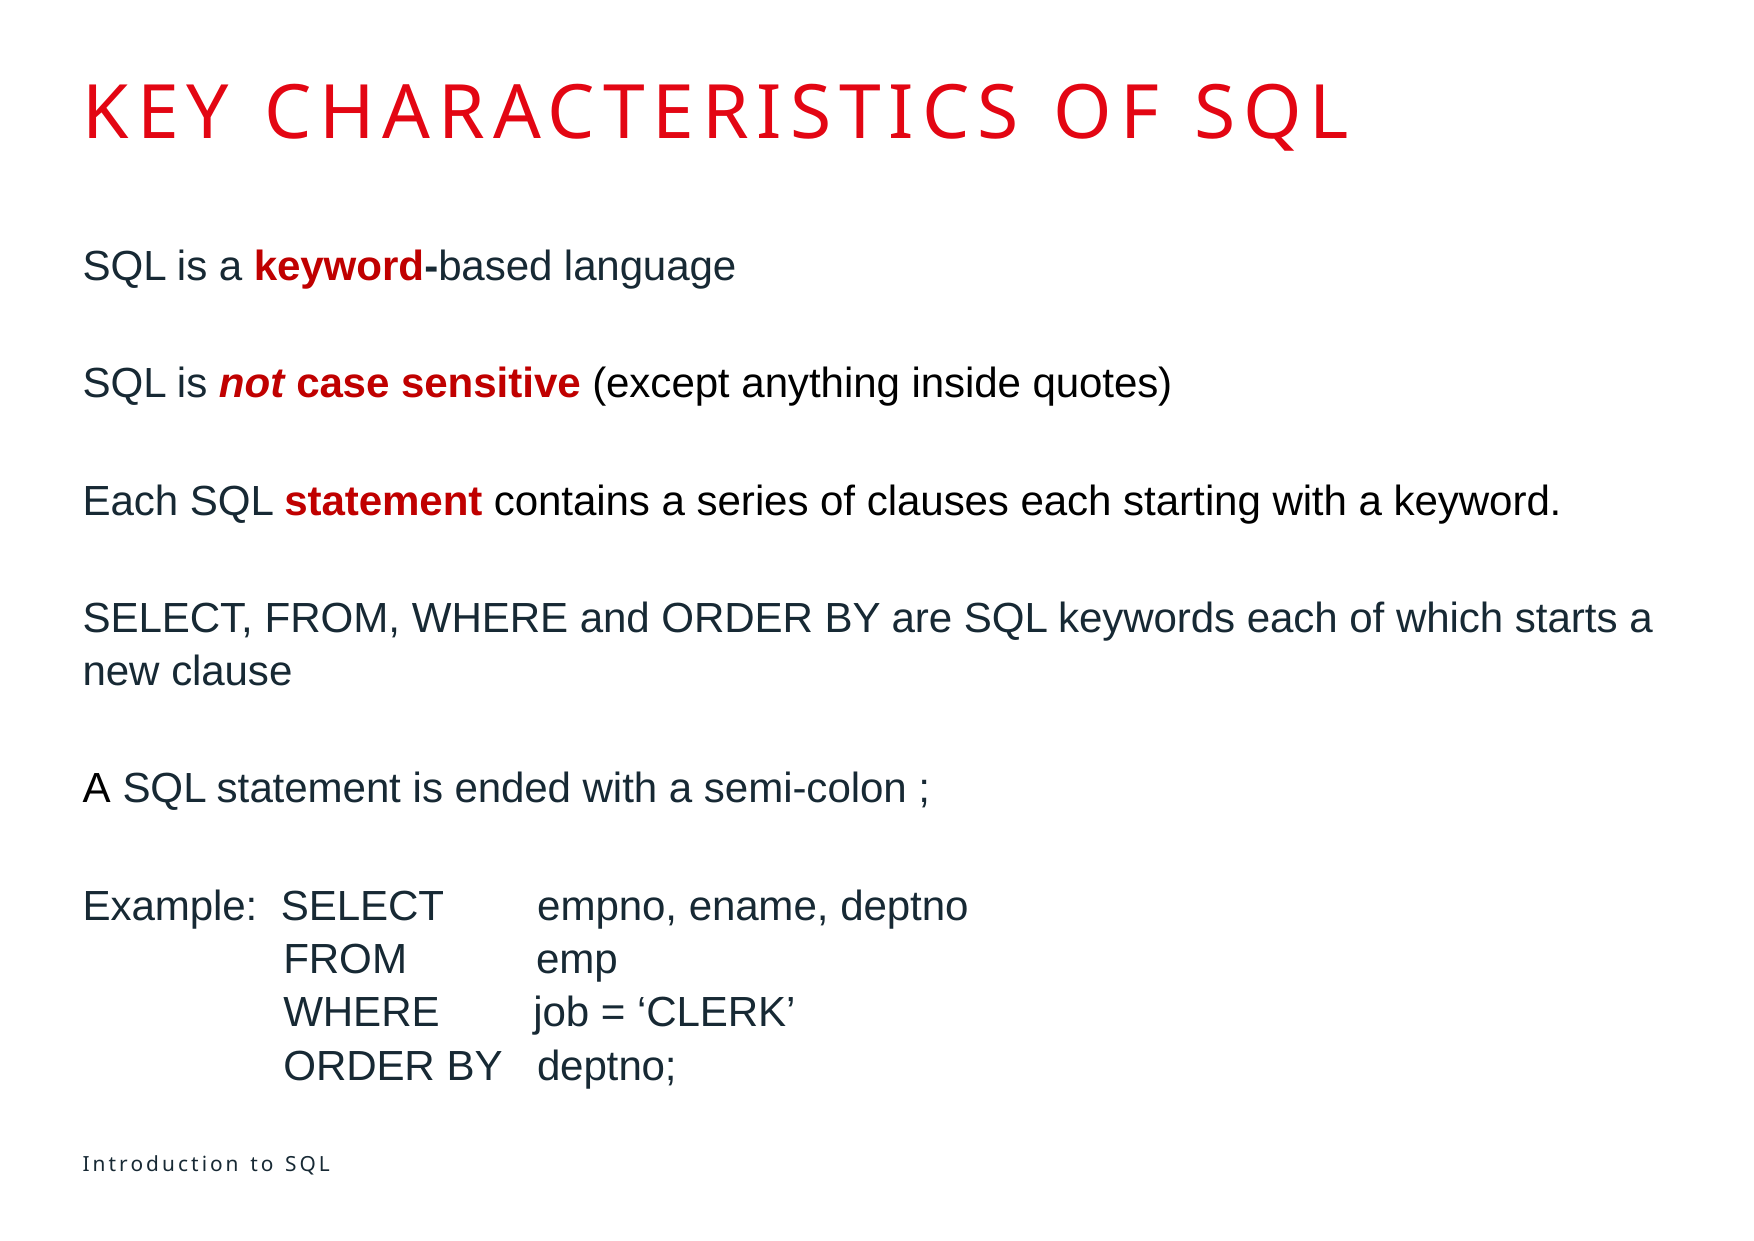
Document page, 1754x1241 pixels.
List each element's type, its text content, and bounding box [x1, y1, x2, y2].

footer Introduction to SQL [82, 1146, 1177, 1180]
title Key characteristics of sql [82, 63, 1690, 157]
list SQL is a keyword-based language SQL is not case sensitive (except anything inside quotes) Each SQL statement contains a series of clauses each starting with a keyword. SELECT, FROM, WHERE and ORDER BY are SQL keywords each of which starts a new clause A SQL statement is ended with a semi-colon ; Example: SELECT empno, ename, deptno FROM emp WHERE job = ‘CLERK’ ORDER BY deptno; [82, 235, 1690, 1094]
